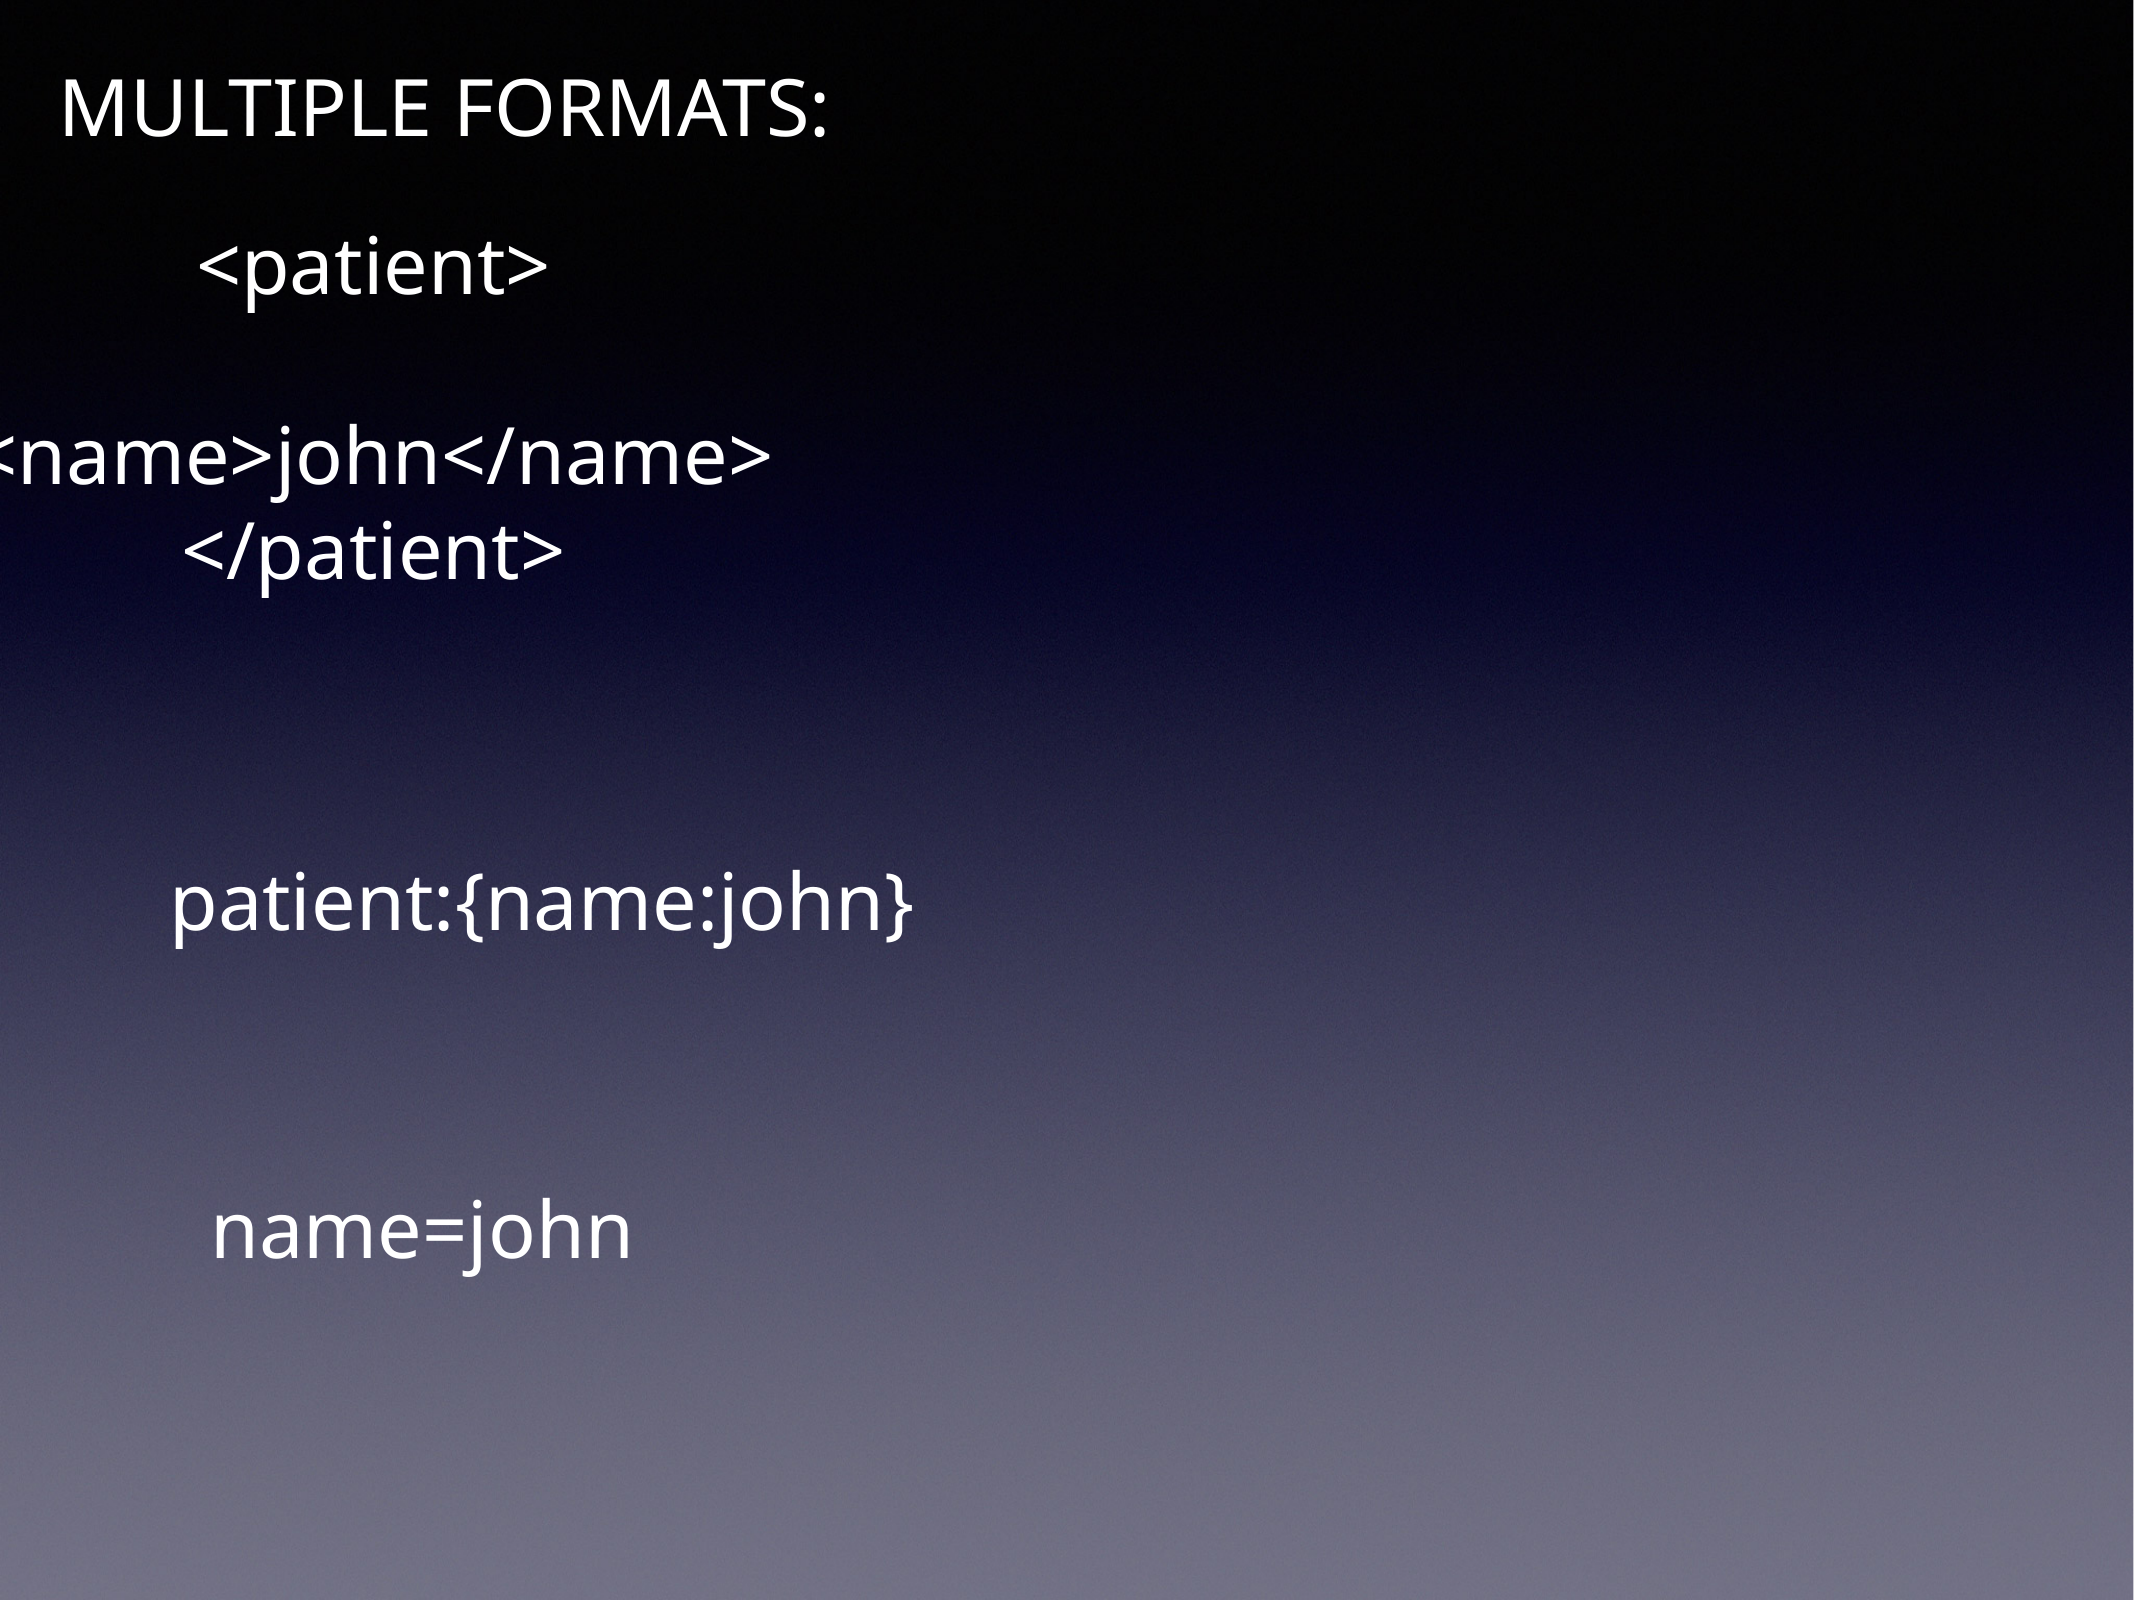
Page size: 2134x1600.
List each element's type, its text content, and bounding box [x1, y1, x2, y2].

text_box patient:{name:john} [160, 843, 924, 955]
text_box name=john [202, 1170, 643, 1283]
text_box <patient> <name>john</name> </patient> [0, 254, 1029, 557]
text_box MULTIPLE FORMATS: [50, 49, 840, 161]
picture [0, 0, 2134, 1600]
